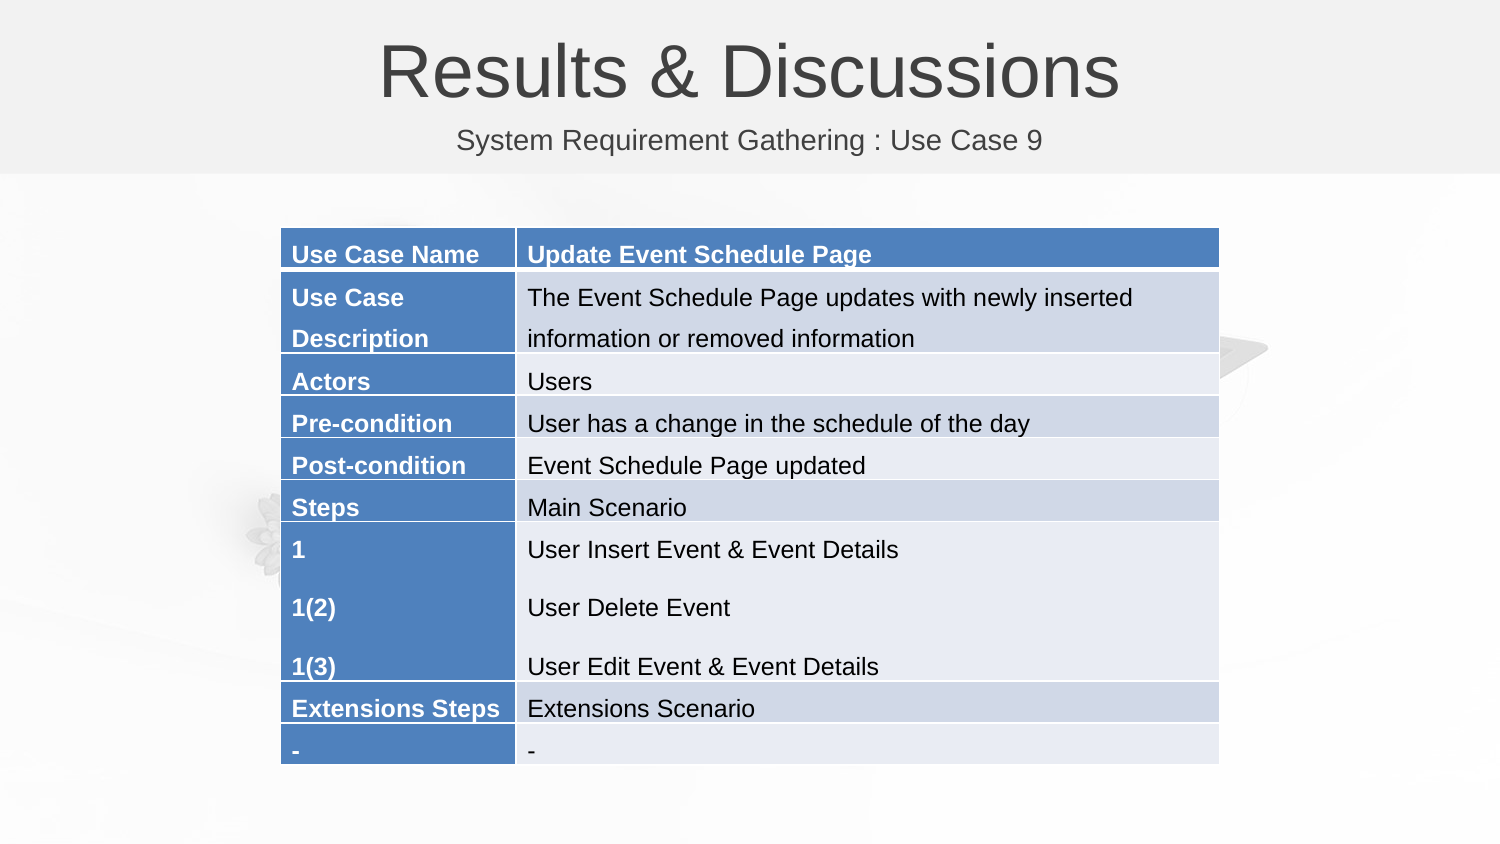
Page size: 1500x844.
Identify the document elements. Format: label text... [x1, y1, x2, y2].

table_header Use Case Name [281, 228, 515, 267]
table_cell Extensions Steps [281, 682, 515, 722]
list Results & Discussions [0, 20, 1500, 114]
table_cell Steps [281, 480, 515, 521]
table_cell Post-condition [281, 438, 515, 479]
table_header Update Event Schedule Page [517, 228, 1219, 267]
table_cell 1 1(2) 1(3) [281, 522, 515, 680]
table_cell Event Schedule Page updated [517, 438, 1219, 479]
table_cell Use Case Description [281, 272, 515, 352]
table_cell Extensions Scenario [517, 682, 1219, 722]
list System Requirement Gathering : Use Case 9 [0, 114, 1500, 162]
table_cell Users [517, 354, 1219, 394]
table_cell Actors [281, 354, 515, 394]
table_cell - [517, 724, 1219, 764]
table_cell - [281, 724, 515, 764]
table_cell The Event Schedule Page updates with newly inserted information or removed information [517, 272, 1219, 352]
table_cell Pre-condition [281, 396, 515, 437]
table_cell Main Scenario [517, 480, 1219, 521]
table_cell User has a change in the schedule of the day [517, 396, 1219, 437]
table_cell User Insert Event & Event Details User Delete Event User Edit Event & Event Details [517, 522, 1219, 680]
picture [0, 174, 1500, 844]
